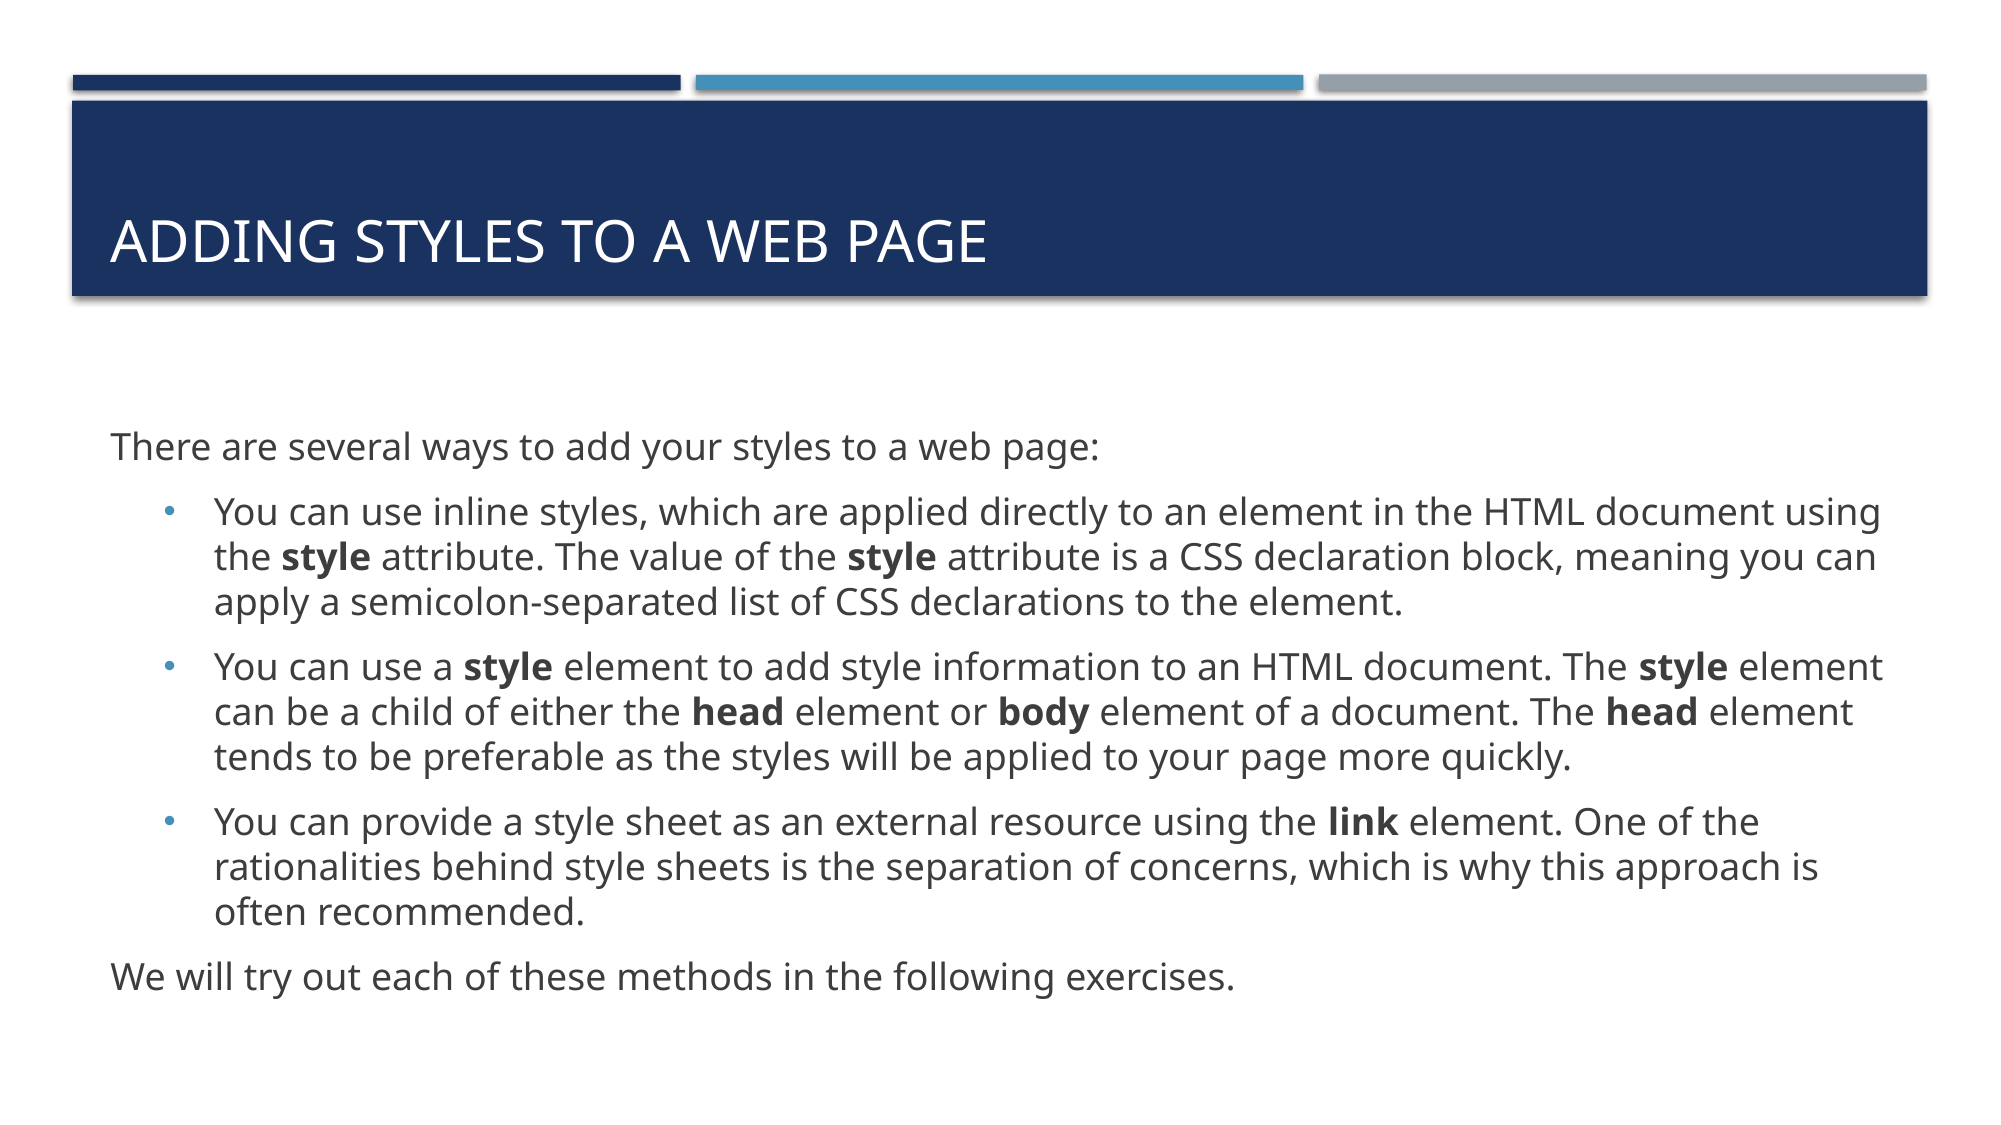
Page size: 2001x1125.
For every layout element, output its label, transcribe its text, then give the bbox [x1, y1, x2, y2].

title Adding Styles to a Web Page [95, 115, 1905, 282]
list There are several ways to add your styles to a web page: You can use inline styles, which are applied directly to an element in the HTML document using the style attribute. The value of the style attribute is a CSS declaration block, meaning you can apply a semicolon-separated list of CSS declarations to the element. You can use a style element to add style information to an HTML document. The style element can be a child of either the head element or body element of a document. The head element tends to be preferable as the styles will be applied to your page more quickly. You can provide a style sheet as an external resource using the link element. One of the rationalities behind style sheets is the separation of concerns, which is why this approach is often recommended. We will try out each of these methods in the following exercises. [95, 323, 1905, 1097]
